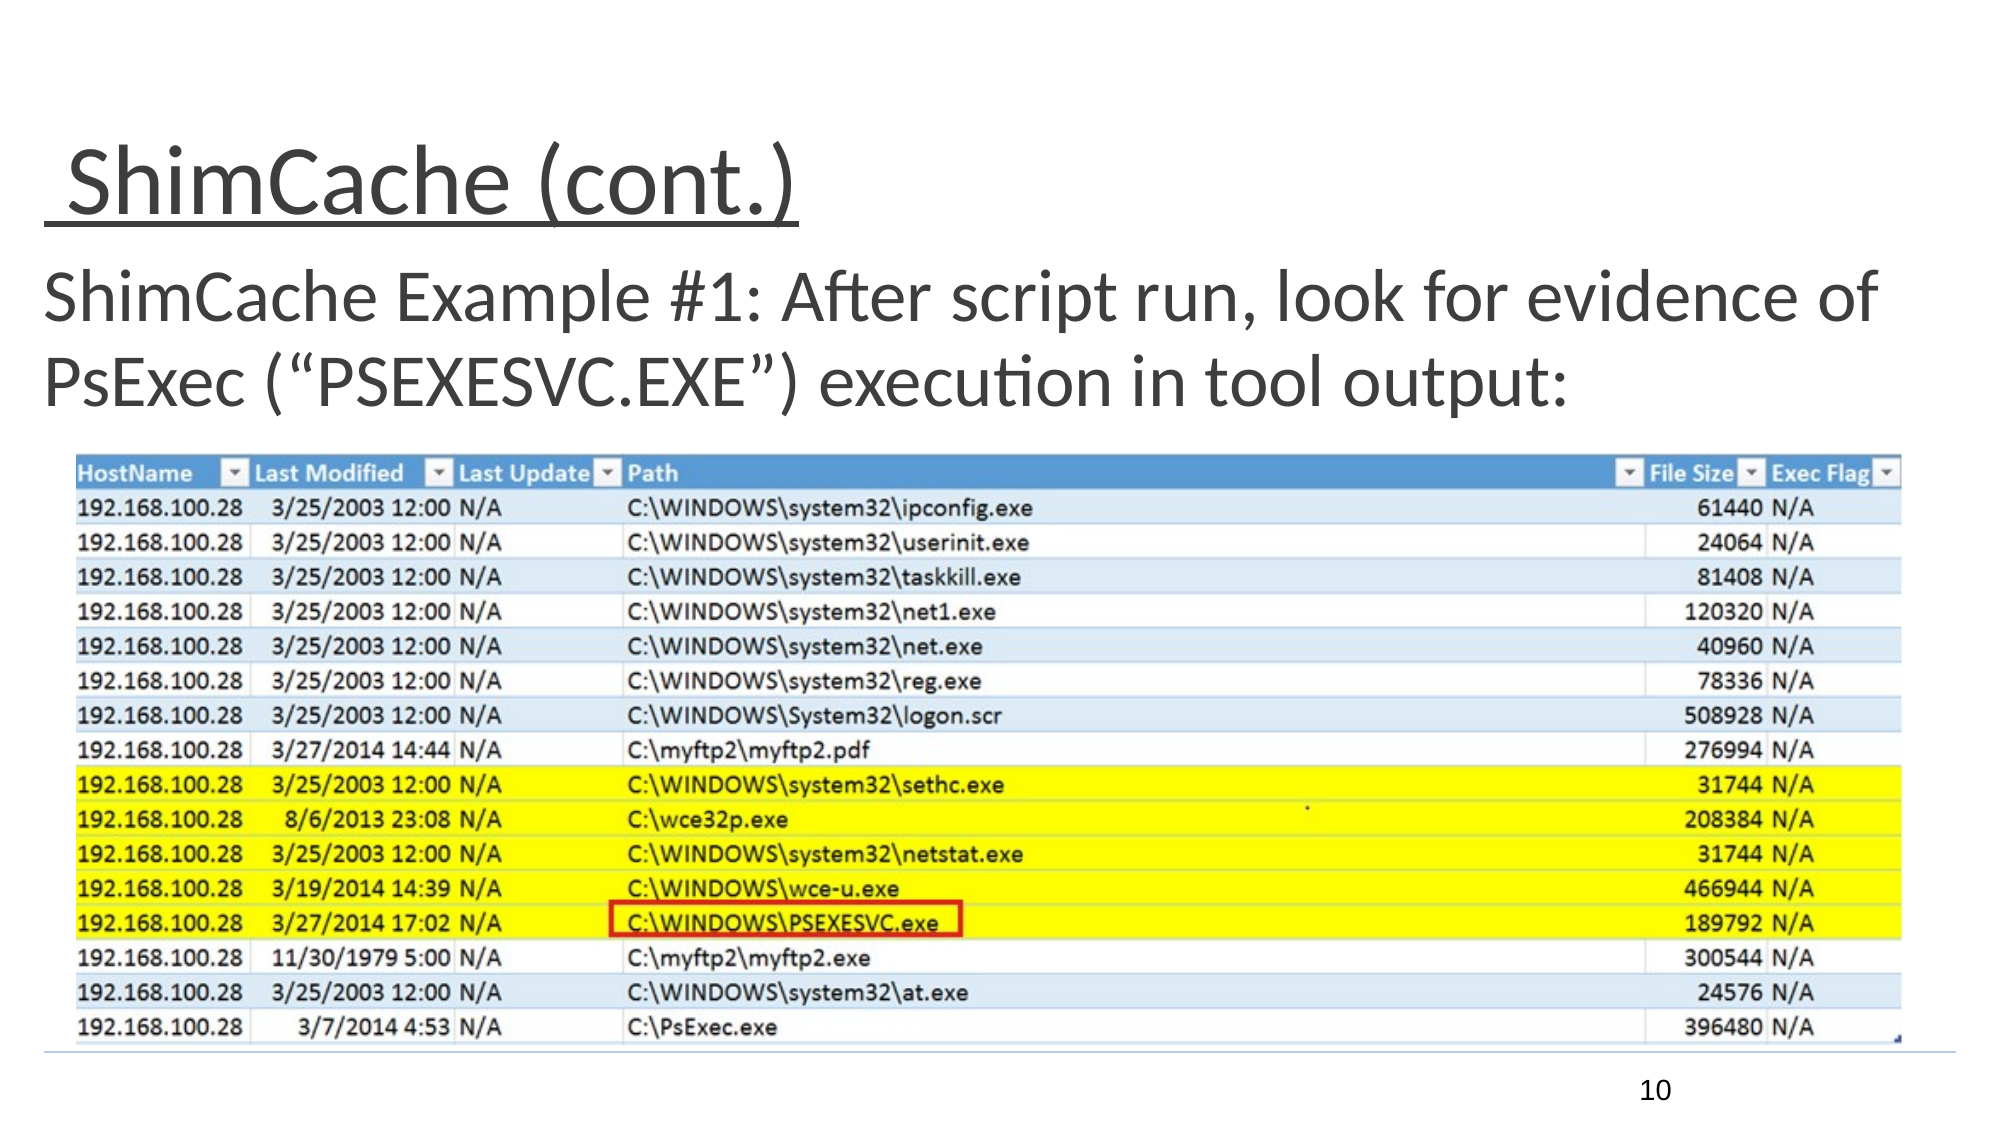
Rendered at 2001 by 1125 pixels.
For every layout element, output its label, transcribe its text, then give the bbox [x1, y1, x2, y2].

text_box ShimCache Example #1: After script run, look for evidence of PsExec (“PSEXESVC.EXE”) execution in tool output: [41, 250, 1889, 422]
slide_number 10 [1635, 1074, 1676, 1125]
title ShimCache (cont.) [41, 114, 1959, 303]
text_box [76, 453, 1924, 1045]
